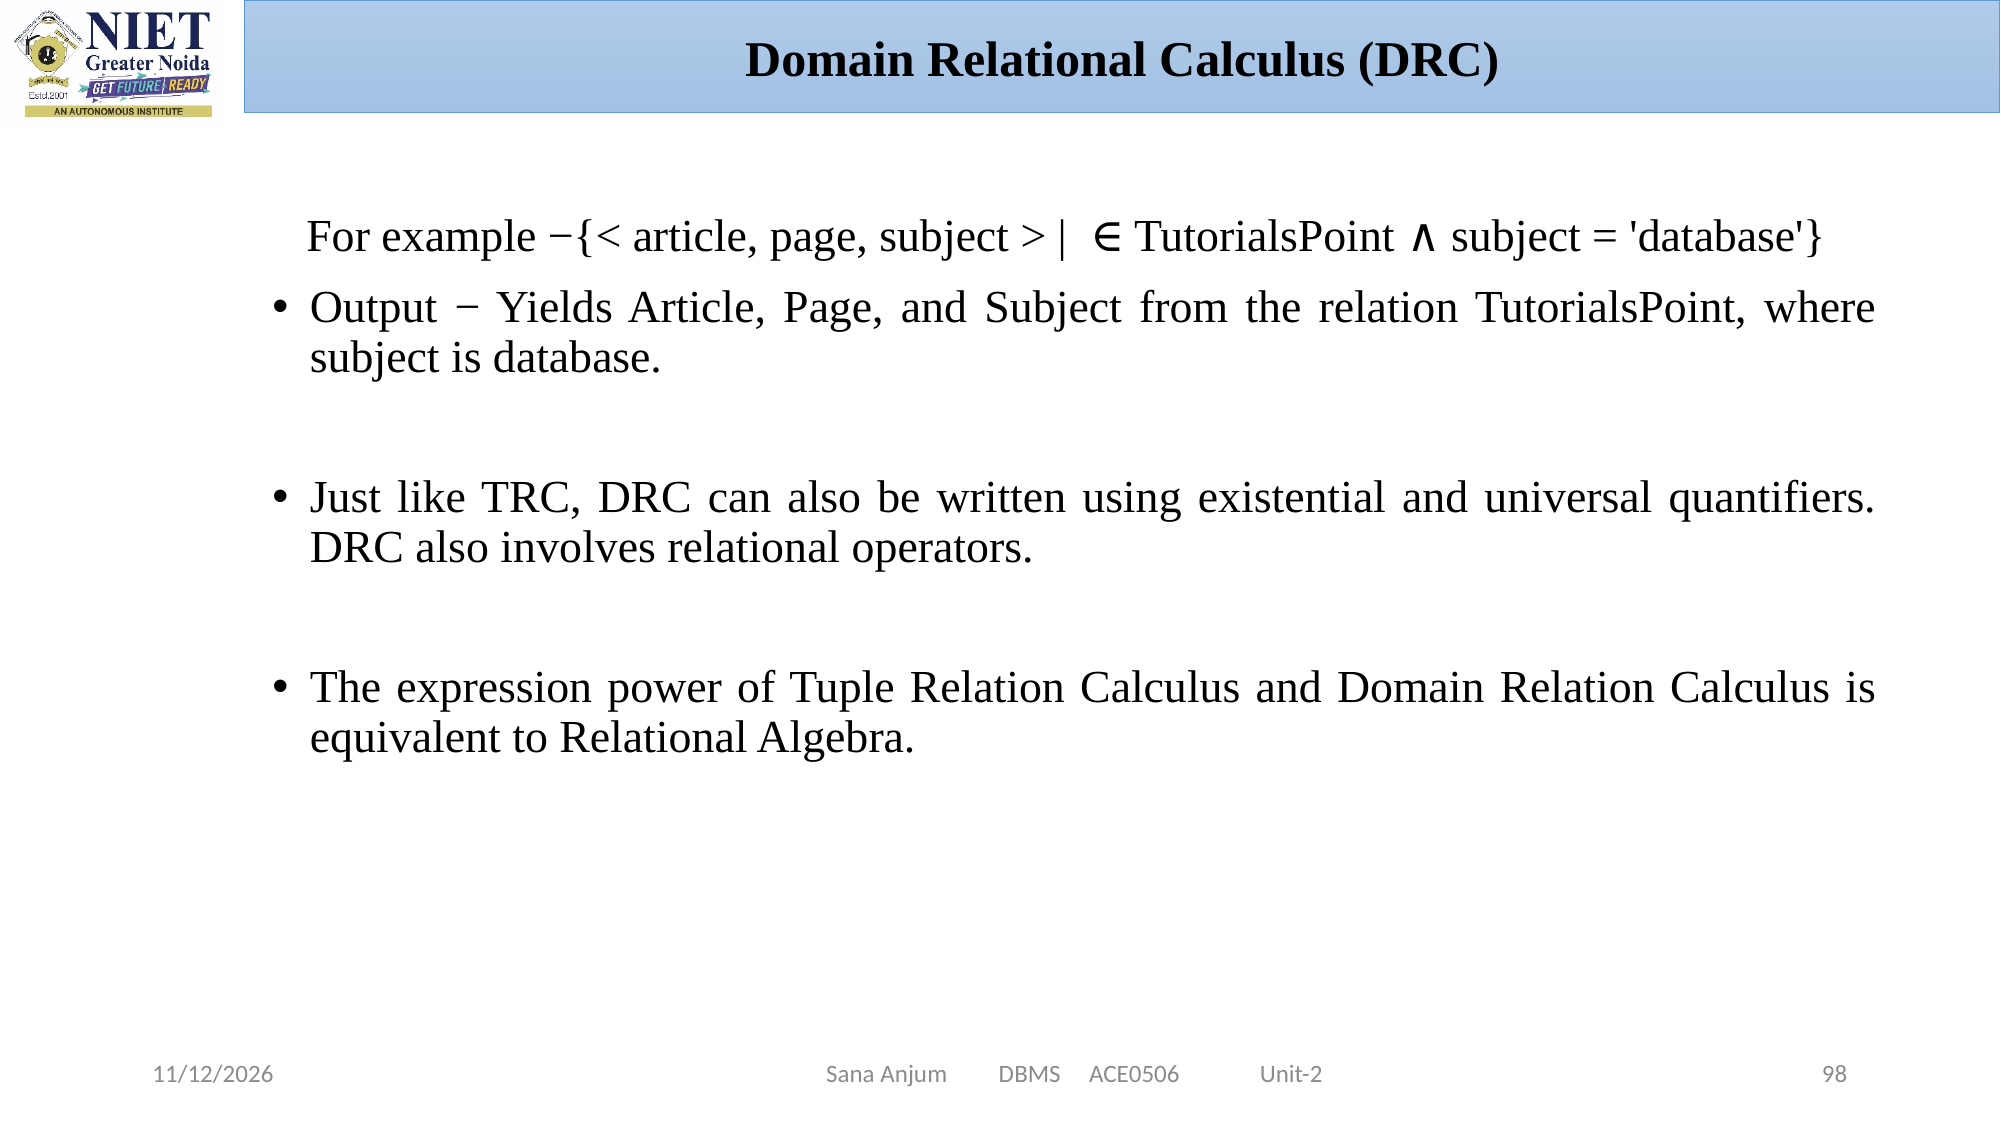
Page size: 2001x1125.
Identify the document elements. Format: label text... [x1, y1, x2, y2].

picture [0, 0, 225, 128]
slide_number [137, 1042, 588, 1103]
slide_number 98 [1412, 1042, 1863, 1103]
text_box Domain Relational Calculus (DRC) [244, 0, 2000, 113]
list For example −{< article, page, subject > | ∈ TutorialsPoint ∧ subject = 'database'} Output − Yields Article, Page, and Subject from the relation TutorialsPoint, where subject is database. Just like TRC, DRC can also be written using existential and universal quantifiers. DRC also involves relational operators. The expression power of Tuple Relation Calculus and Domain Relation Calculus is equivalent to Relational Algebra. [257, 201, 1893, 944]
footer Sana Anjum DBMS ACE0506 Unit-2 [662, 1042, 1412, 1103]
